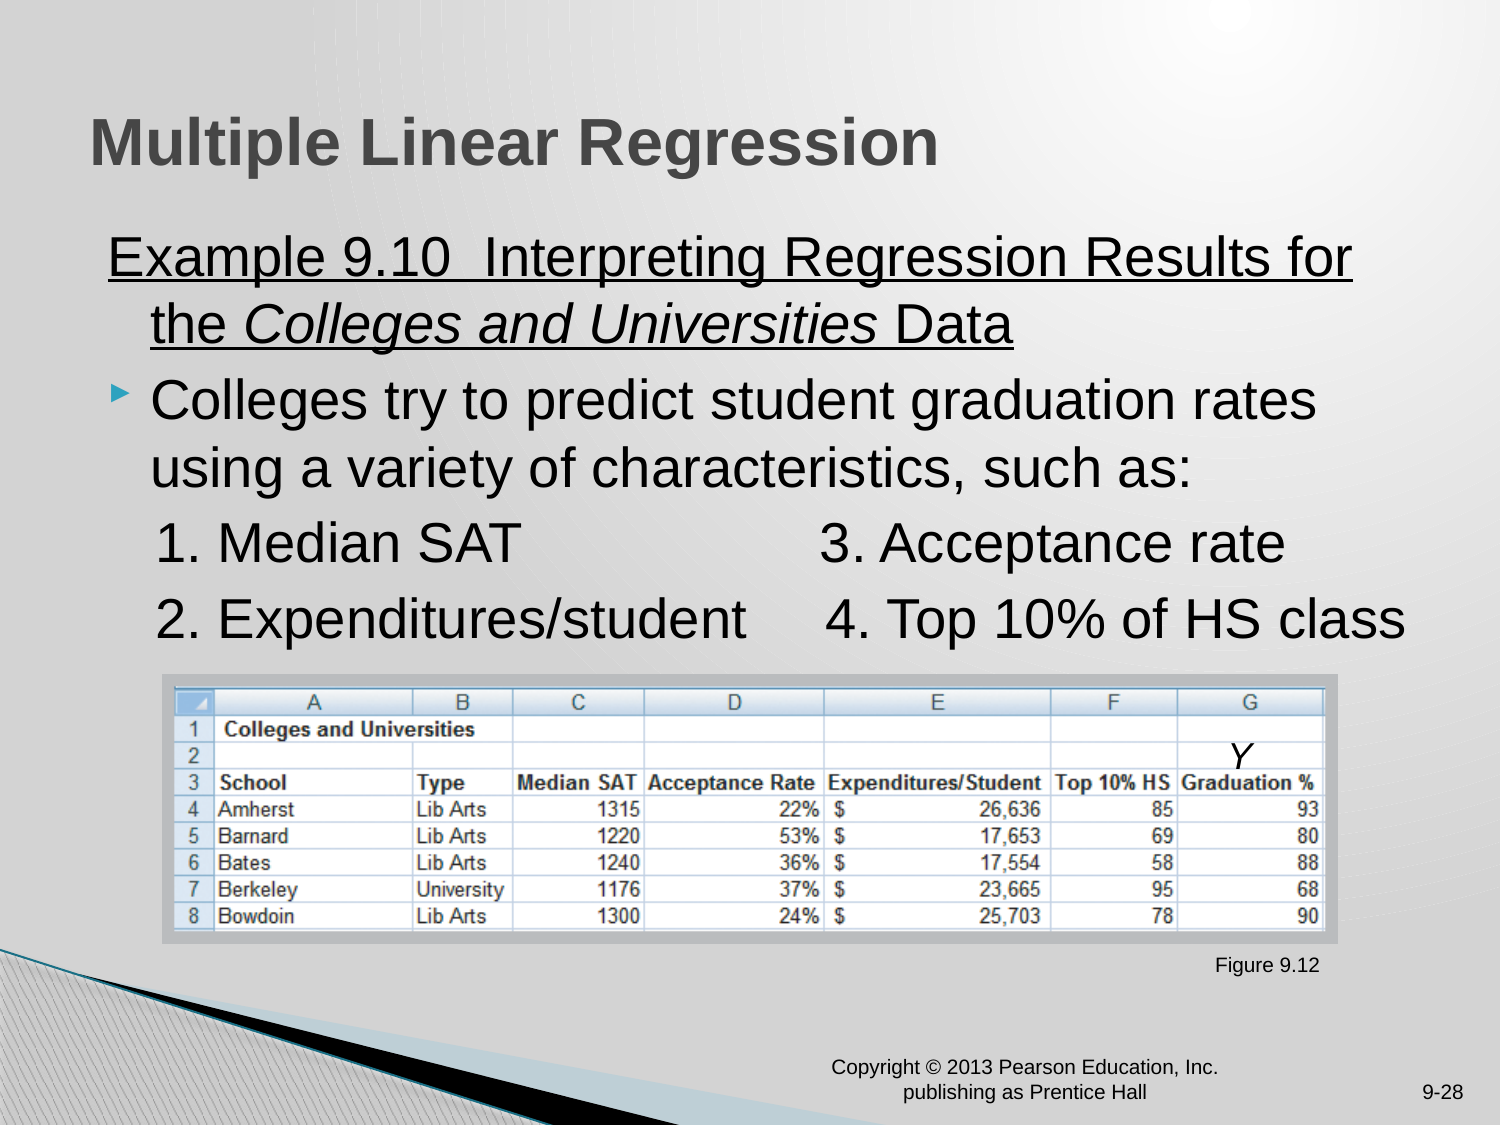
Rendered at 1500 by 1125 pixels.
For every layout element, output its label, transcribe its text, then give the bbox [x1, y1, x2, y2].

title Multiple Linear Regression [75, 45, 1425, 233]
text_box Figure 9.12 [1200, 955, 1335, 984]
slide_number 9-28 [1362, 1051, 1479, 1112]
footer Copyright © 2013 Pearson Education, Inc. publishing as Prentice Hall [812, 1051, 1238, 1112]
list Example 9.10 Interpreting Regression Results for the Colleges and Universities Data Colleges try to predict student graduation rates using a variety of characteristics, such as: 1. Median SAT 3. Acceptance rate 2. Expenditures/student 4. Top 10% of HS class [74, 212, 1426, 956]
picture [162, 674, 1338, 944]
